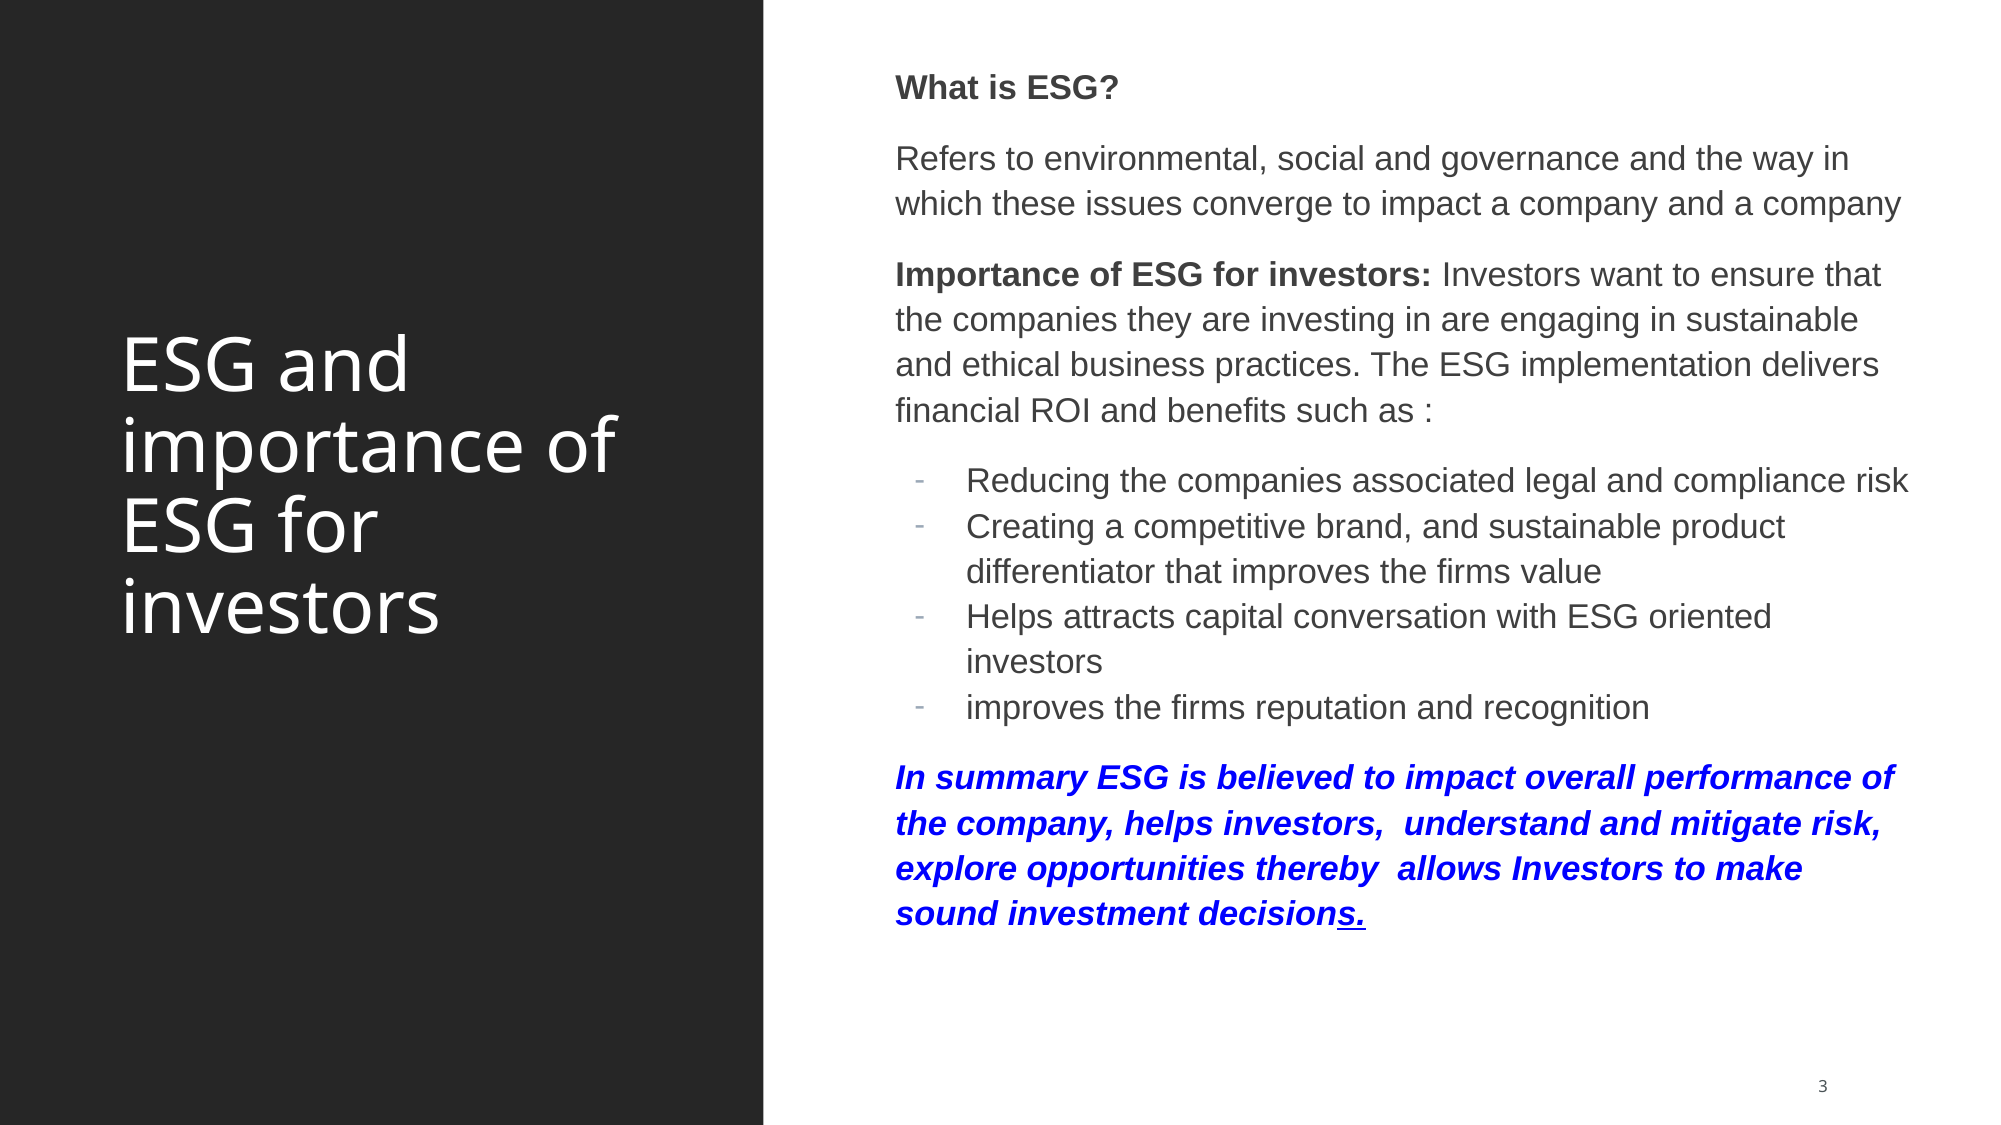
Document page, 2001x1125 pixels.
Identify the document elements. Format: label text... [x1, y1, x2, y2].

title ESG and importance of ESG for investors [105, 128, 683, 848]
list What is ESG? Refers to environmental, social and governance and the way in which these issues converge to impact a company and a company Importance of ESG for investors: Investors want to ensure that the companies they are investing in are engaging in sustainable and ethical business practices. The ESG implementation delivers financial ROI and benefits such as : Reducing the companies associated legal and compliance risk Creating a competitive brand, and sustainable product differentiator that improves the firms value Helps attracts capital conversation with ESG oriented investors improves the firms reputation and recognition In summary ESG is believed to impact overall performance of the company, helps investors, understand and mitigate risk, explore opportunities thereby allows Investors to make sound investment decisions. [895, 53, 1912, 1034]
slide_number ‹#› [1803, 1057, 1932, 1118]
